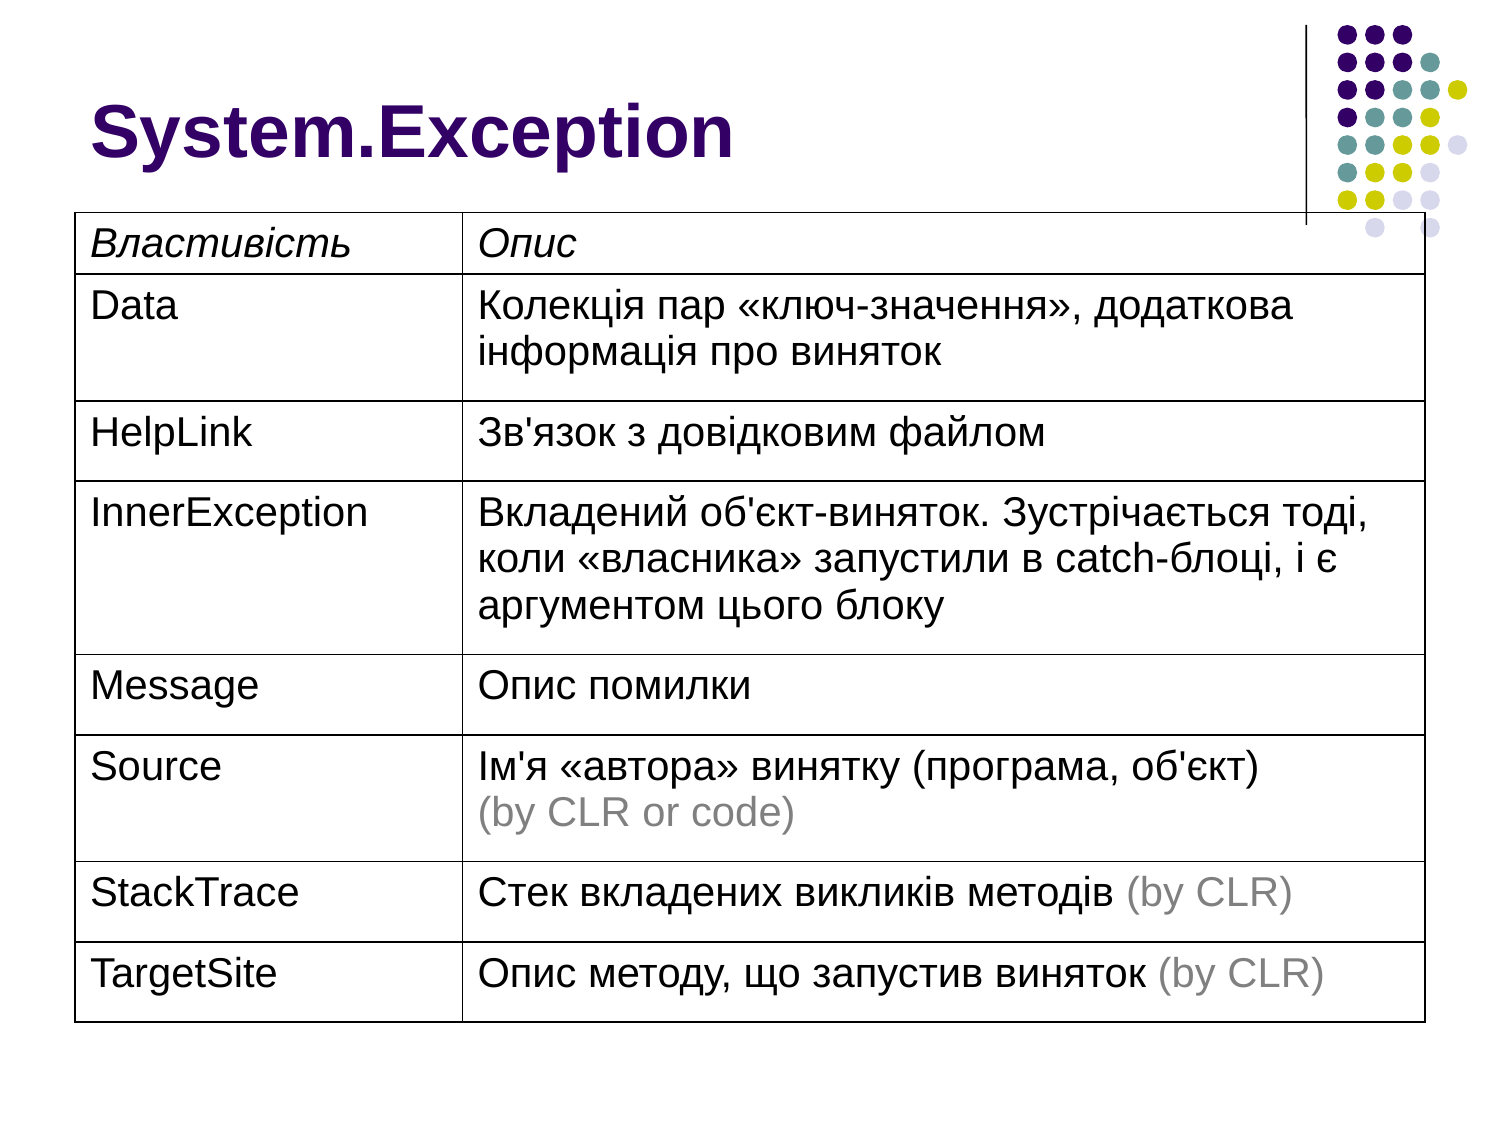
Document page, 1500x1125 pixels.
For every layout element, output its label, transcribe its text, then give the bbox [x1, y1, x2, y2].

table_cell Message [76, 655, 462, 734]
table_cell Колекція пар «ключ-значення», додаткова інформація про виняток [463, 275, 1424, 400]
title System.Exception [75, 50, 1313, 180]
table_cell Ім'я «автора» винятку (програма, об'єкт) (by CLR or code) [463, 736, 1424, 861]
table_header Властивість [76, 213, 462, 273]
table_cell HelpLink [76, 402, 462, 480]
table_cell Опис помилки [463, 655, 1424, 734]
table_cell TargetSite [76, 943, 462, 1021]
table_cell InnerException [76, 482, 462, 654]
table_cell Стек вкладених викликів методів (by CLR) [463, 862, 1424, 941]
table_cell Опис методу, що запустив виняток (by CLR) [463, 943, 1424, 1021]
table_cell StackTrace [76, 862, 462, 941]
table_header Опис [463, 213, 1424, 273]
table_cell Source [76, 736, 462, 861]
table_cell Вкладений об'єкт-виняток. Зустрічається тоді, коли «власника» запустили в catch-блоці, і є аргументом цього блоку [463, 482, 1424, 654]
table_cell Зв'язок з довідковим файлом [463, 402, 1424, 480]
table_cell Data [76, 275, 462, 400]
